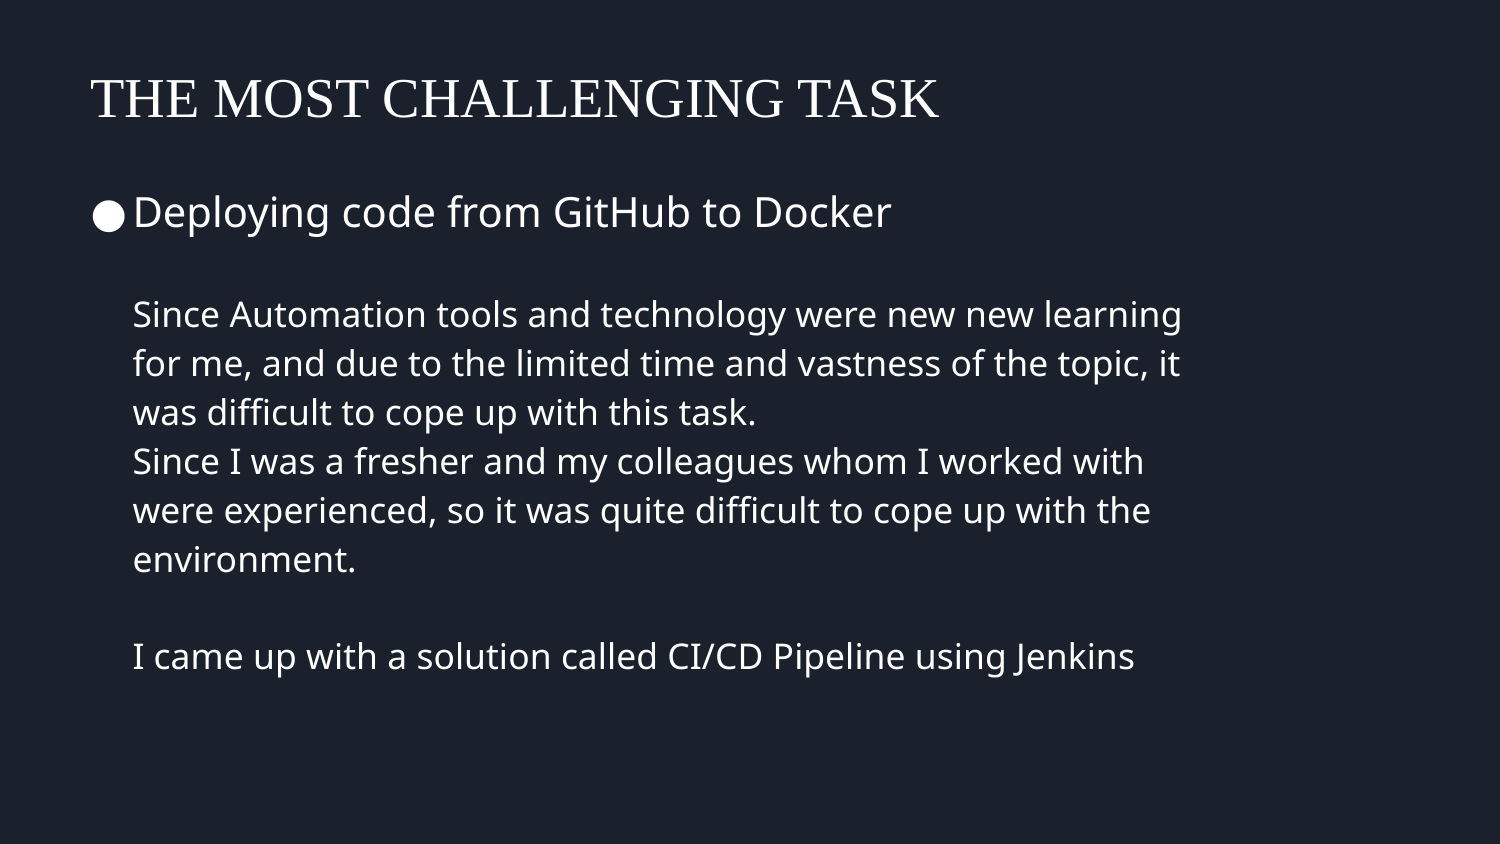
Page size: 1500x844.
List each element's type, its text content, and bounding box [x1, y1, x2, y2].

title THE MOST CHALLENGING TASK [79, 55, 1237, 172]
list Deploying code from GitHub to Docker Since Automation tools and technology were new new learning for me, and due to the limited time and vastness of the topic, it was difficult to cope up with this task. Since I was a fresher and my colleagues whom I worked with were experienced, so it was quite difficult to cope up with the environment. I came up with a solution called CI/CD Pipeline using Jenkins [79, 172, 1237, 769]
